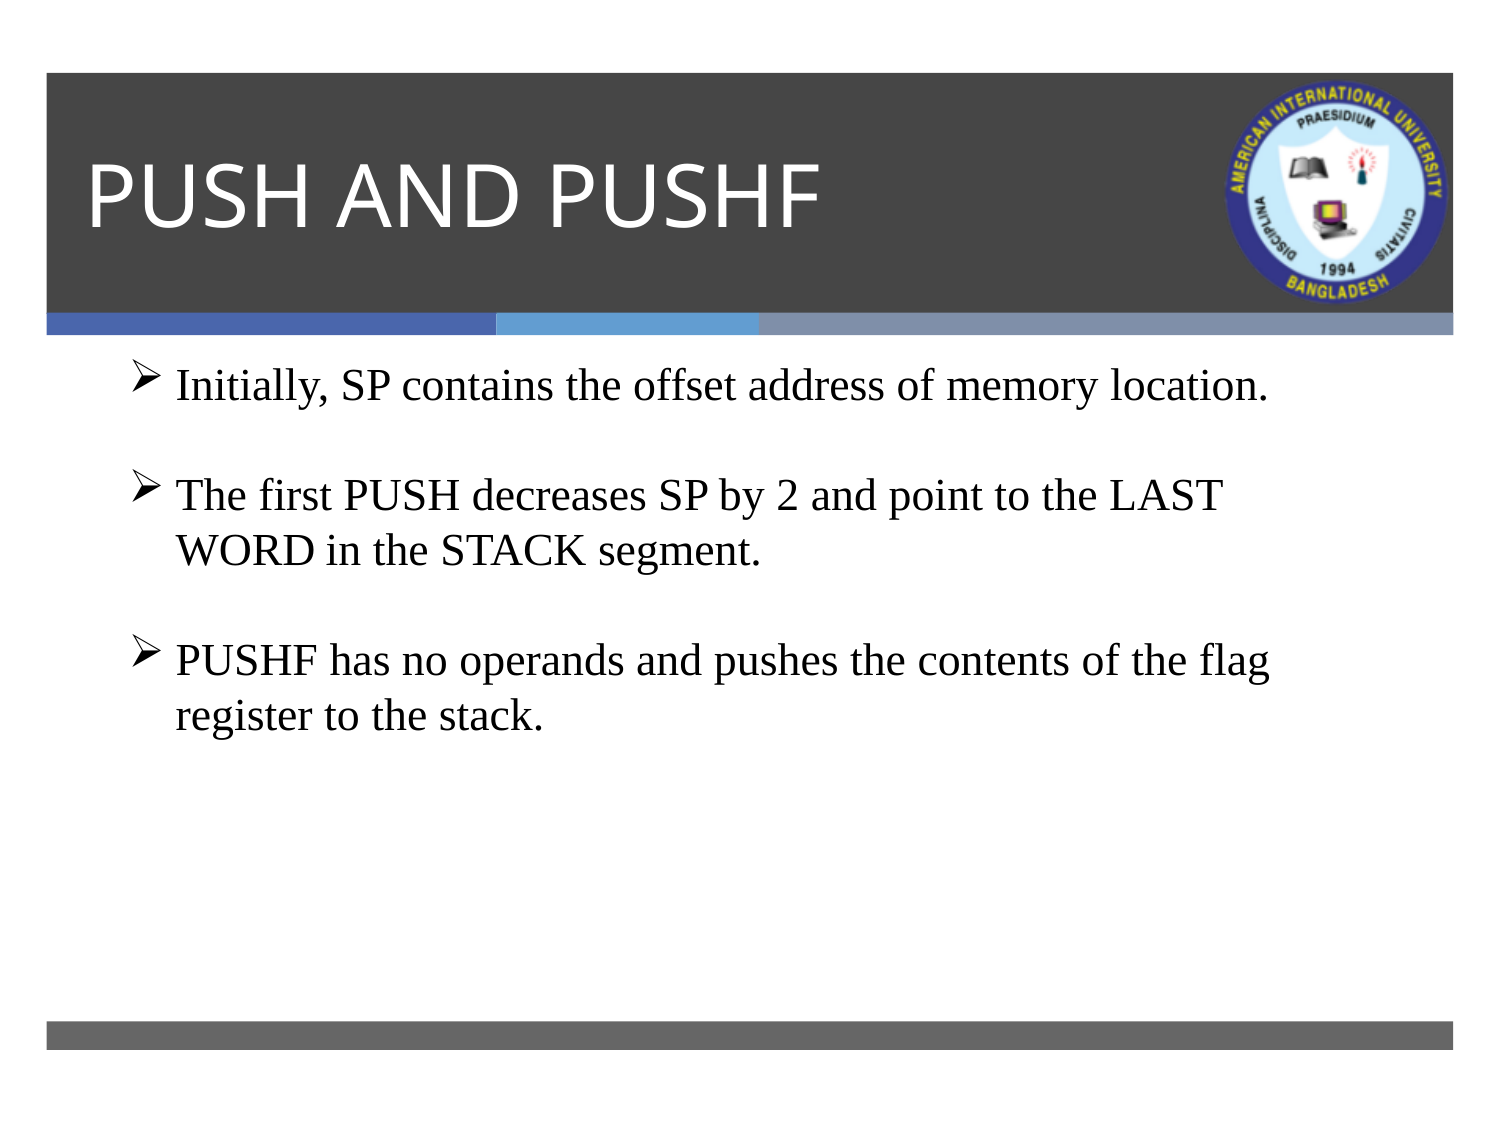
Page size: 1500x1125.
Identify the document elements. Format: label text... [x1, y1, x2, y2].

text_box Initially, SP contains the offset address of memory location. The first PUSH decreases SP by 2 and point to the LAST WORD in the STACK segment. PUSHF has no operands and pushes the contents of the flag register to the stack. [113, 347, 1386, 747]
picture [1351, 75, 1454, 310]
subtitle [78, 251, 1351, 331]
title PUSH AND PUSHF [69, 73, 1351, 253]
